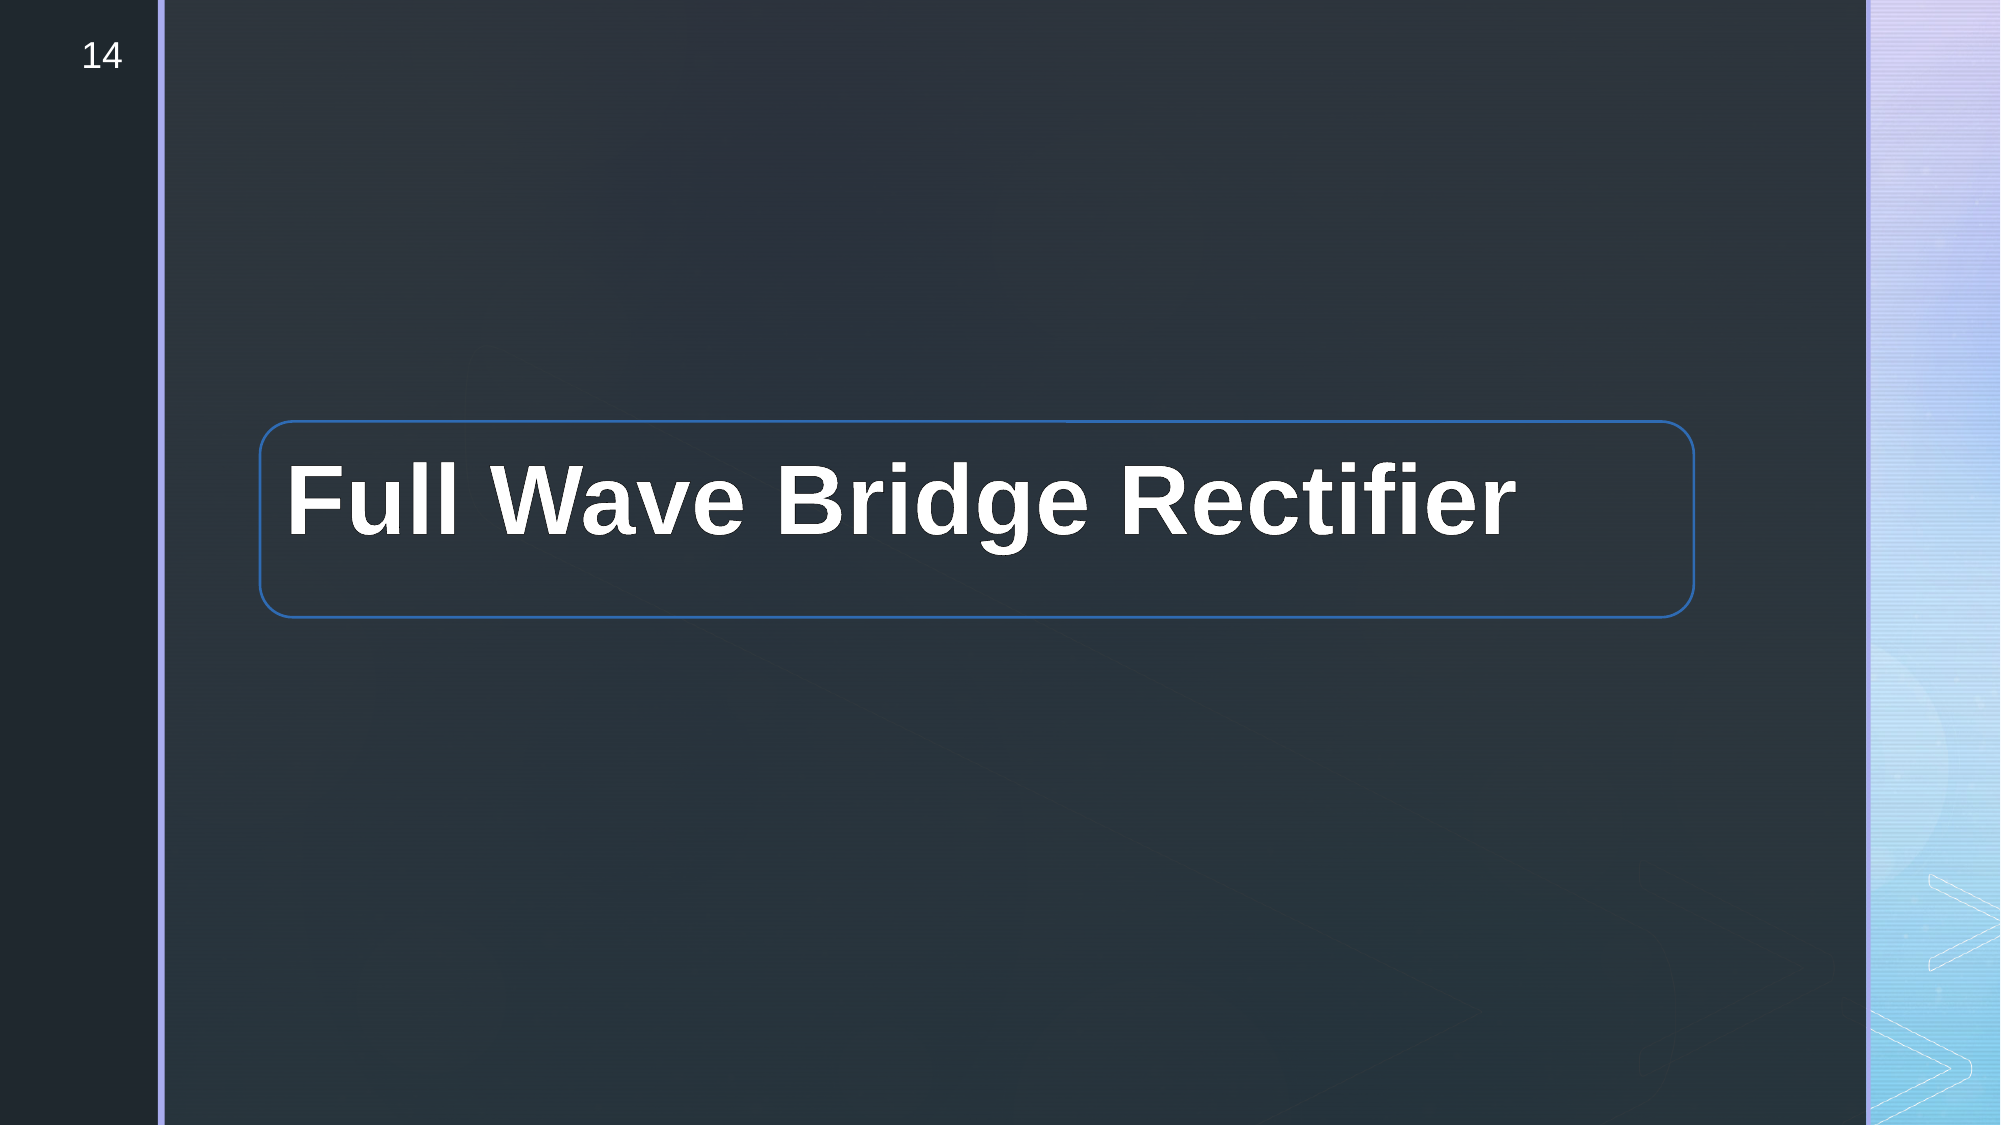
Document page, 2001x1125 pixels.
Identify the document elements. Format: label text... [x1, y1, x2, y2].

picture [1871, 0, 2001, 1125]
slide_number 14 [25, 26, 131, 80]
text_box Full Wave Bridge Rectifier [258, 420, 1696, 619]
